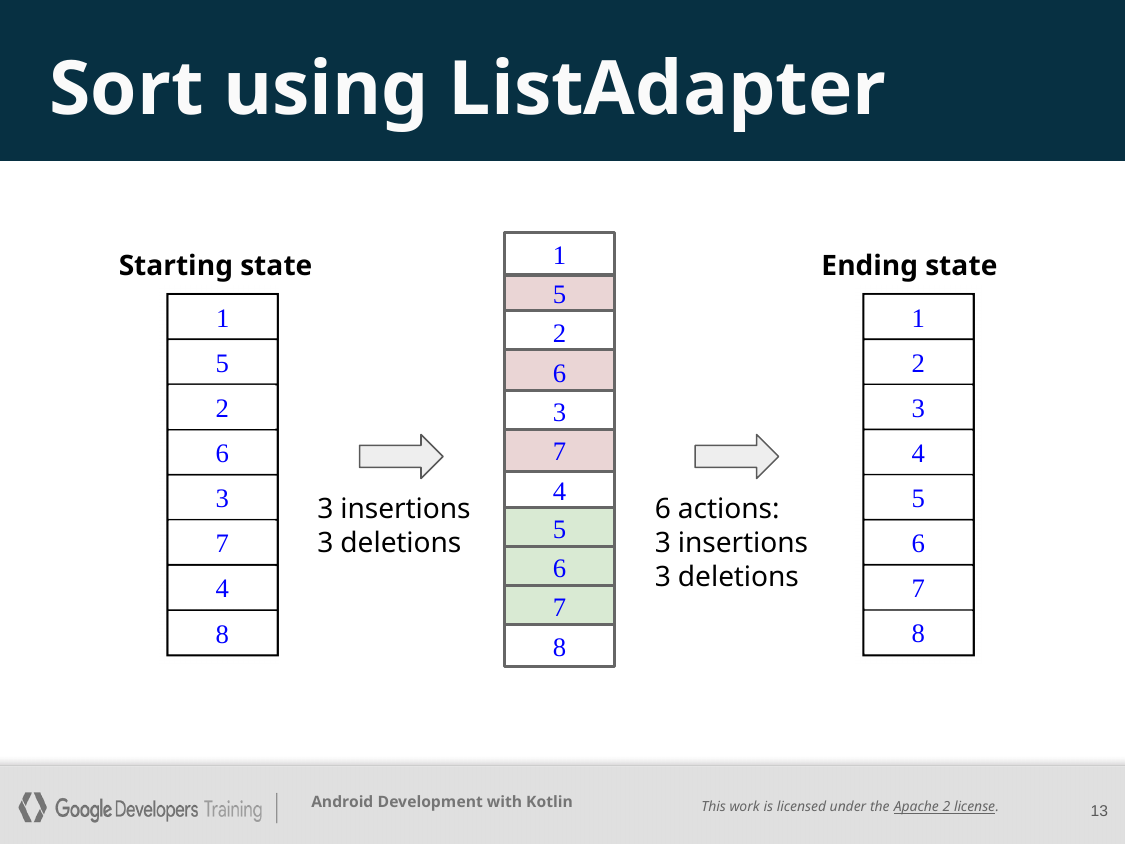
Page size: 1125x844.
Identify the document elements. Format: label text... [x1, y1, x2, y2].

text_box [153, 285, 280, 664]
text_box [504, 232, 615, 667]
title Sort using ListAdapter [38, 28, 1087, 122]
text_box 3 insertions 3 deletions [306, 479, 499, 593]
text_box Starting state [91, 248, 340, 280]
text_box 6 actions: 3 insertions 3 deletions [643, 479, 838, 593]
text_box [854, 285, 982, 664]
text_box [695, 434, 779, 479]
slide_number 13 [1051, 777, 1120, 842]
text_box Ending state [785, 248, 1034, 280]
picture [0, 161, 1125, 844]
text_box [359, 434, 444, 479]
